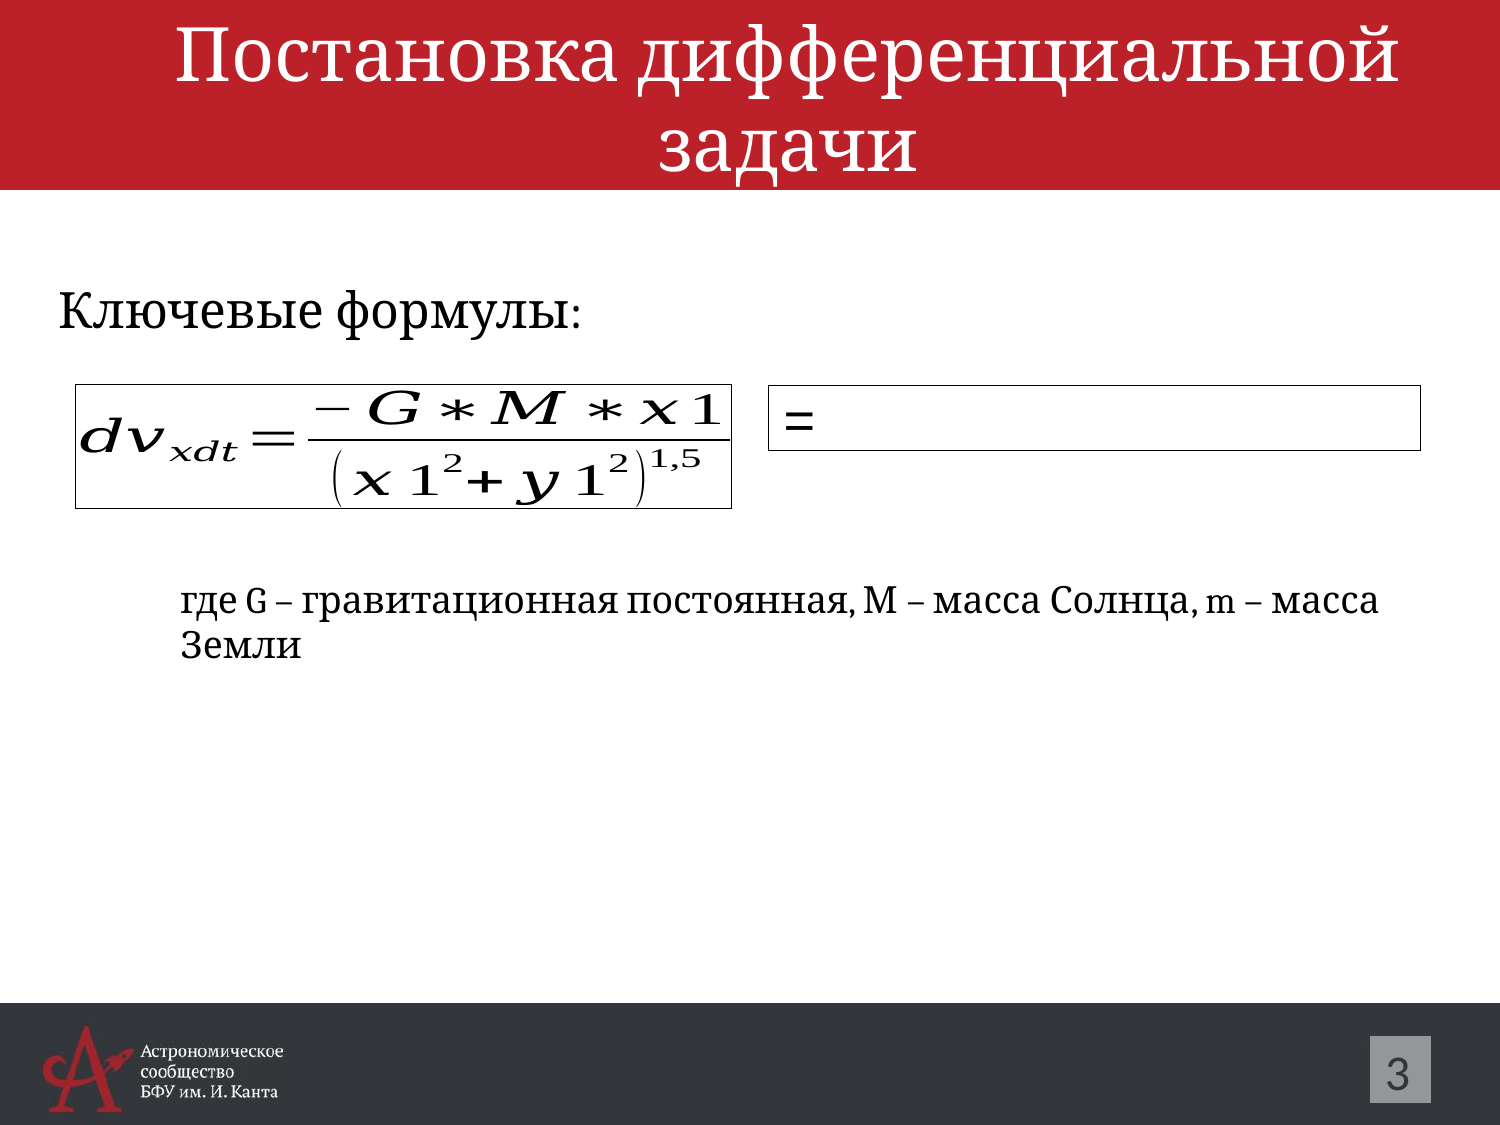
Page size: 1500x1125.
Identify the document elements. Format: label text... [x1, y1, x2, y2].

picture [0, 0, 1500, 1125]
slide_number 3 [1364, 1035, 1425, 1106]
title Постановка дифференциальной задачи [75, 3, 1425, 188]
